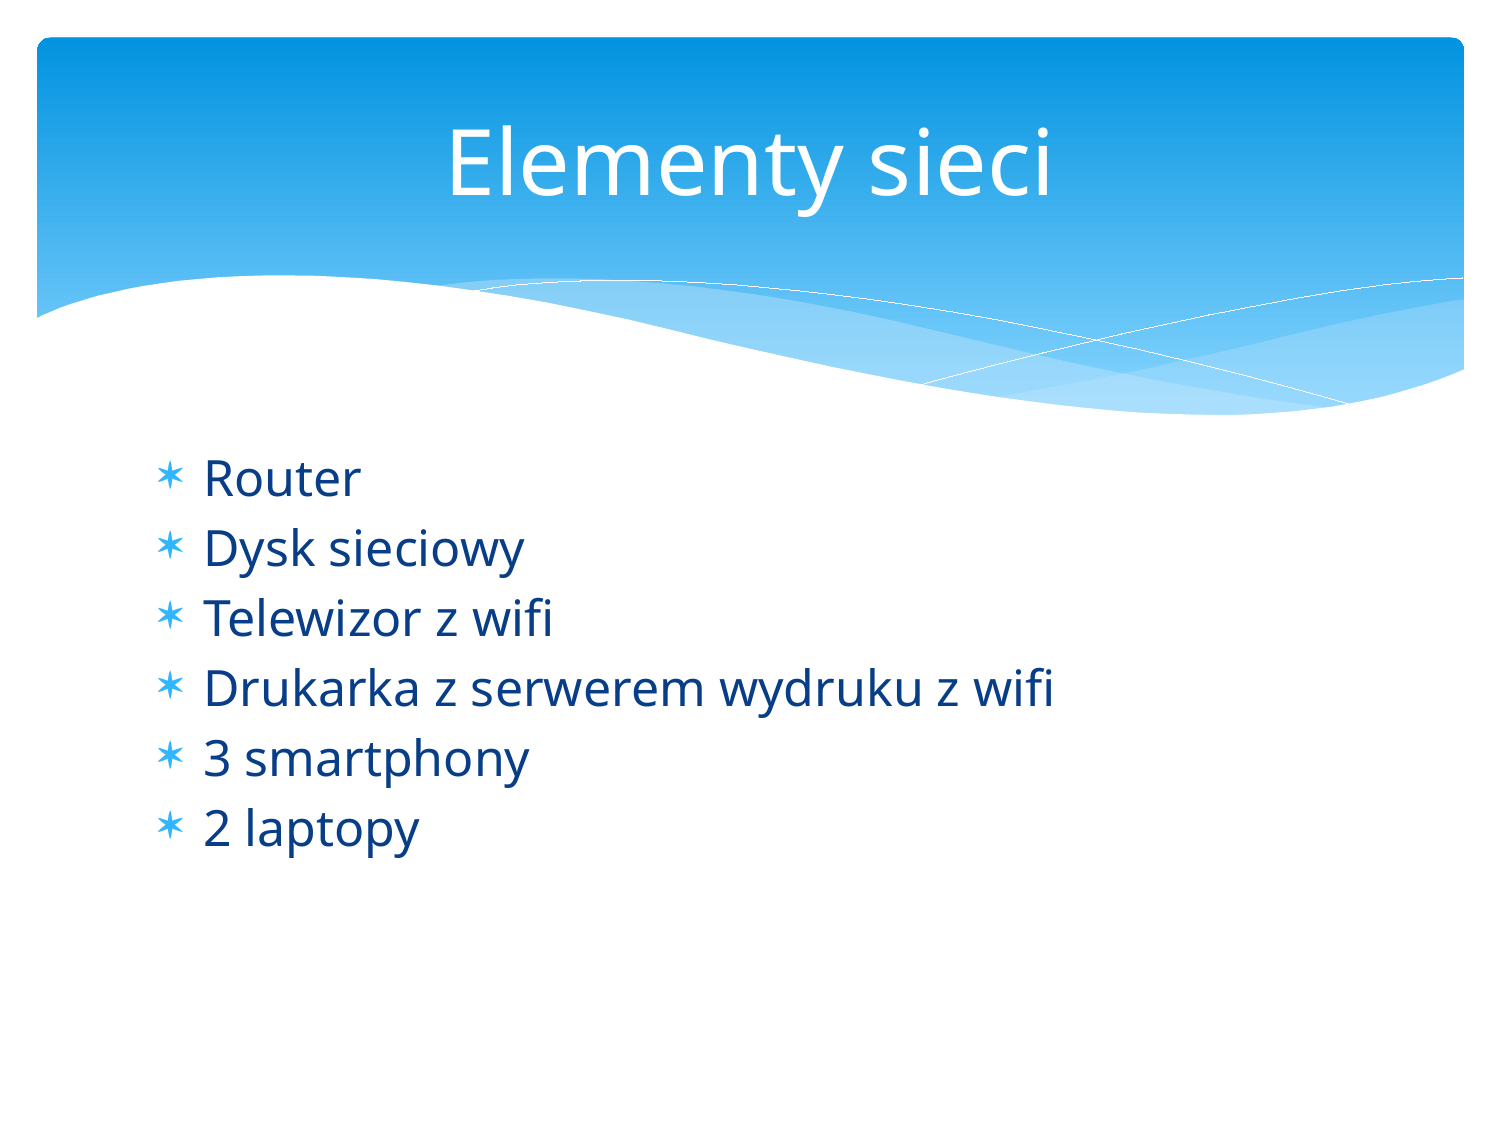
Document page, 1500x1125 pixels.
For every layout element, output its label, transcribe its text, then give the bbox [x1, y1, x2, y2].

title Elementy sieci [75, 55, 1425, 261]
list Router Dysk sieciowy Telewizor z wifi Drukarka z serwerem wydruku z wifi 3 smartphony 2 laptopy [143, 438, 1359, 1005]
